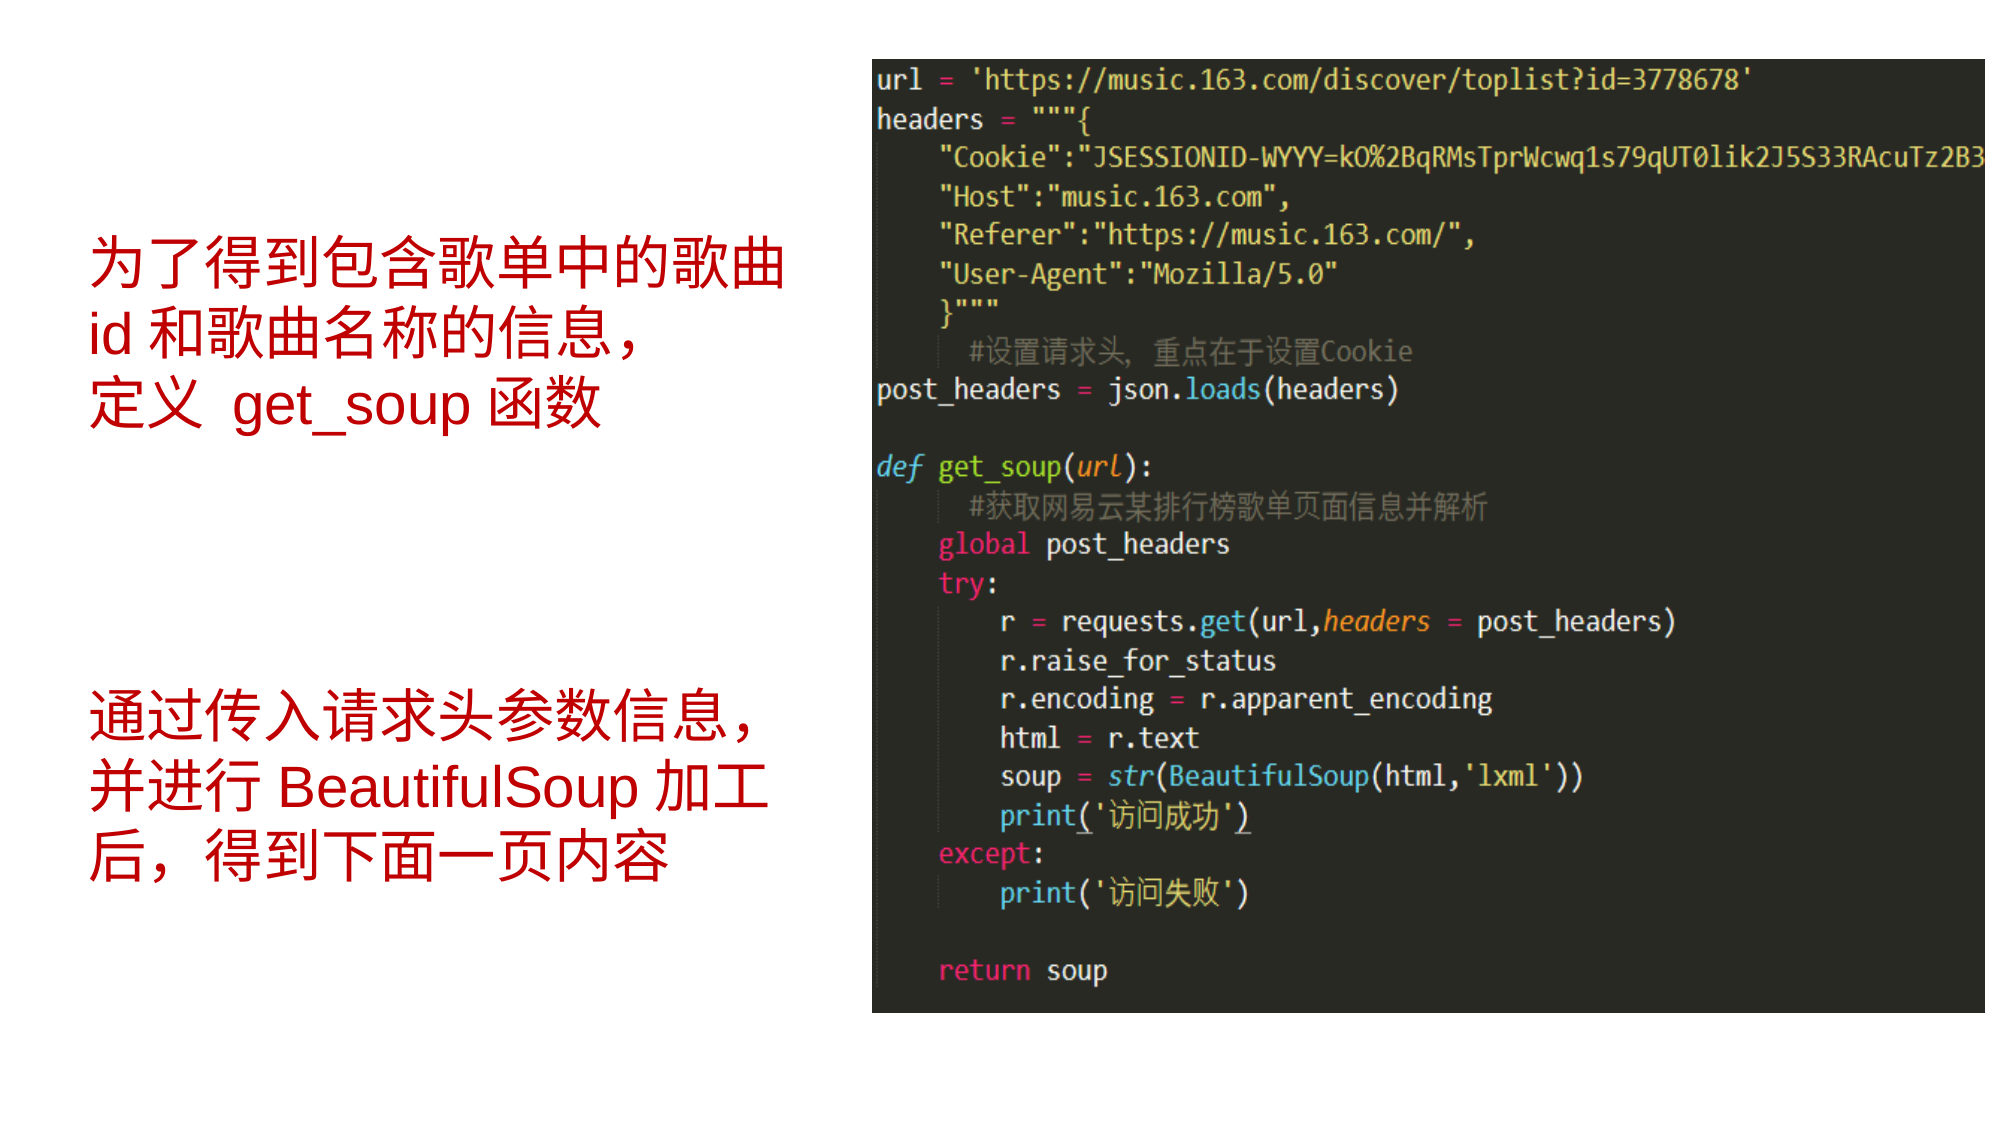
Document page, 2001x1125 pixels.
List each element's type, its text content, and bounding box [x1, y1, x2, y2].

text_box 为了得到包含歌单中的歌曲id和歌曲名称的信息， 定义 get_soup函数 [73, 218, 840, 444]
picture [872, 59, 1985, 1013]
text_box 通过传入请求头参数信息，并进行BeautifulSoup加工后，得到下面一页内容 [73, 671, 840, 897]
